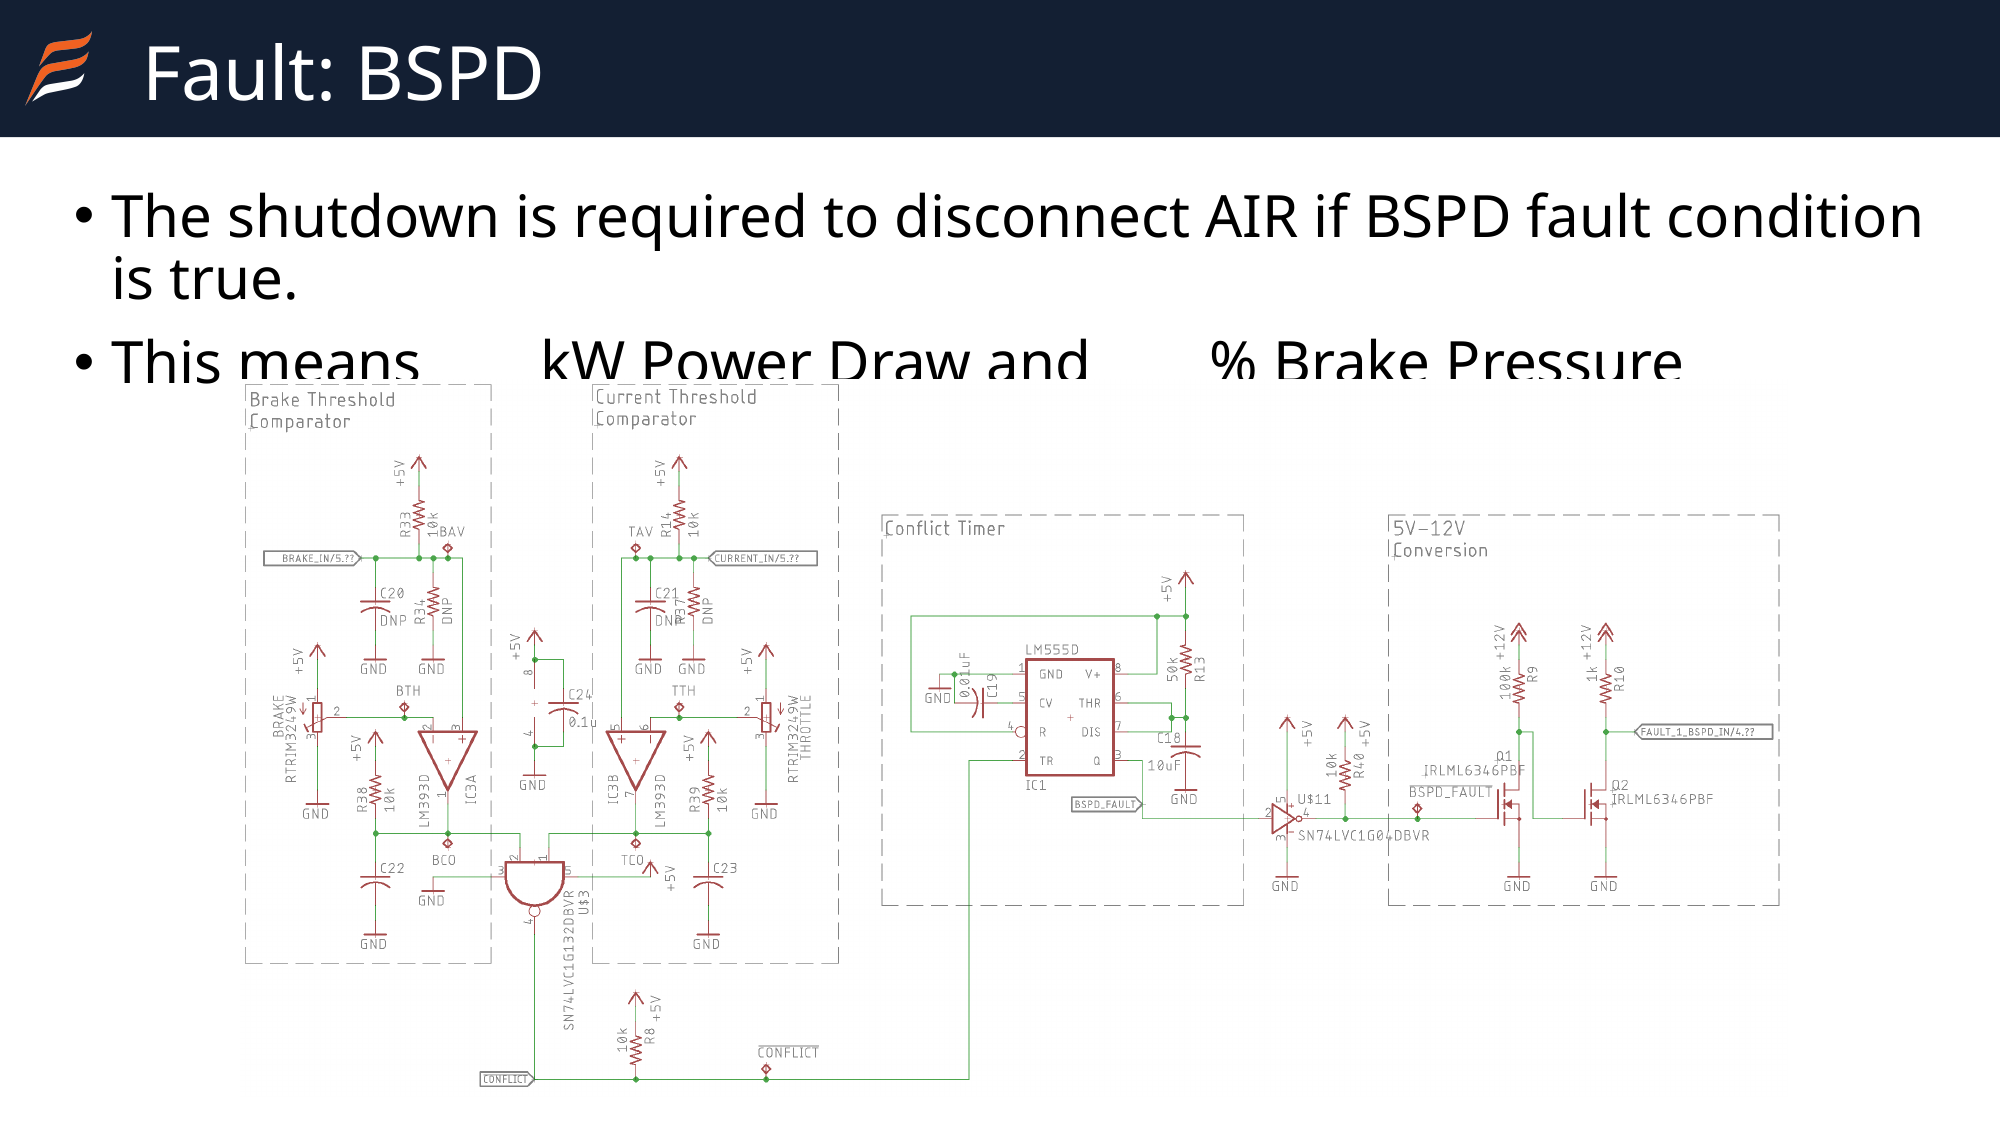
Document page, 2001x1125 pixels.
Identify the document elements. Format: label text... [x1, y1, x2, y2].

picture [25, 31, 92, 106]
picture [240, 379, 1788, 1097]
list The shutdown is required to disconnect AIR if BSPD fault condition is true. This means ____kW Power Draw and ____% Brake Pressure [58, 179, 1970, 1079]
title Fault: BSPD [127, 31, 1853, 122]
